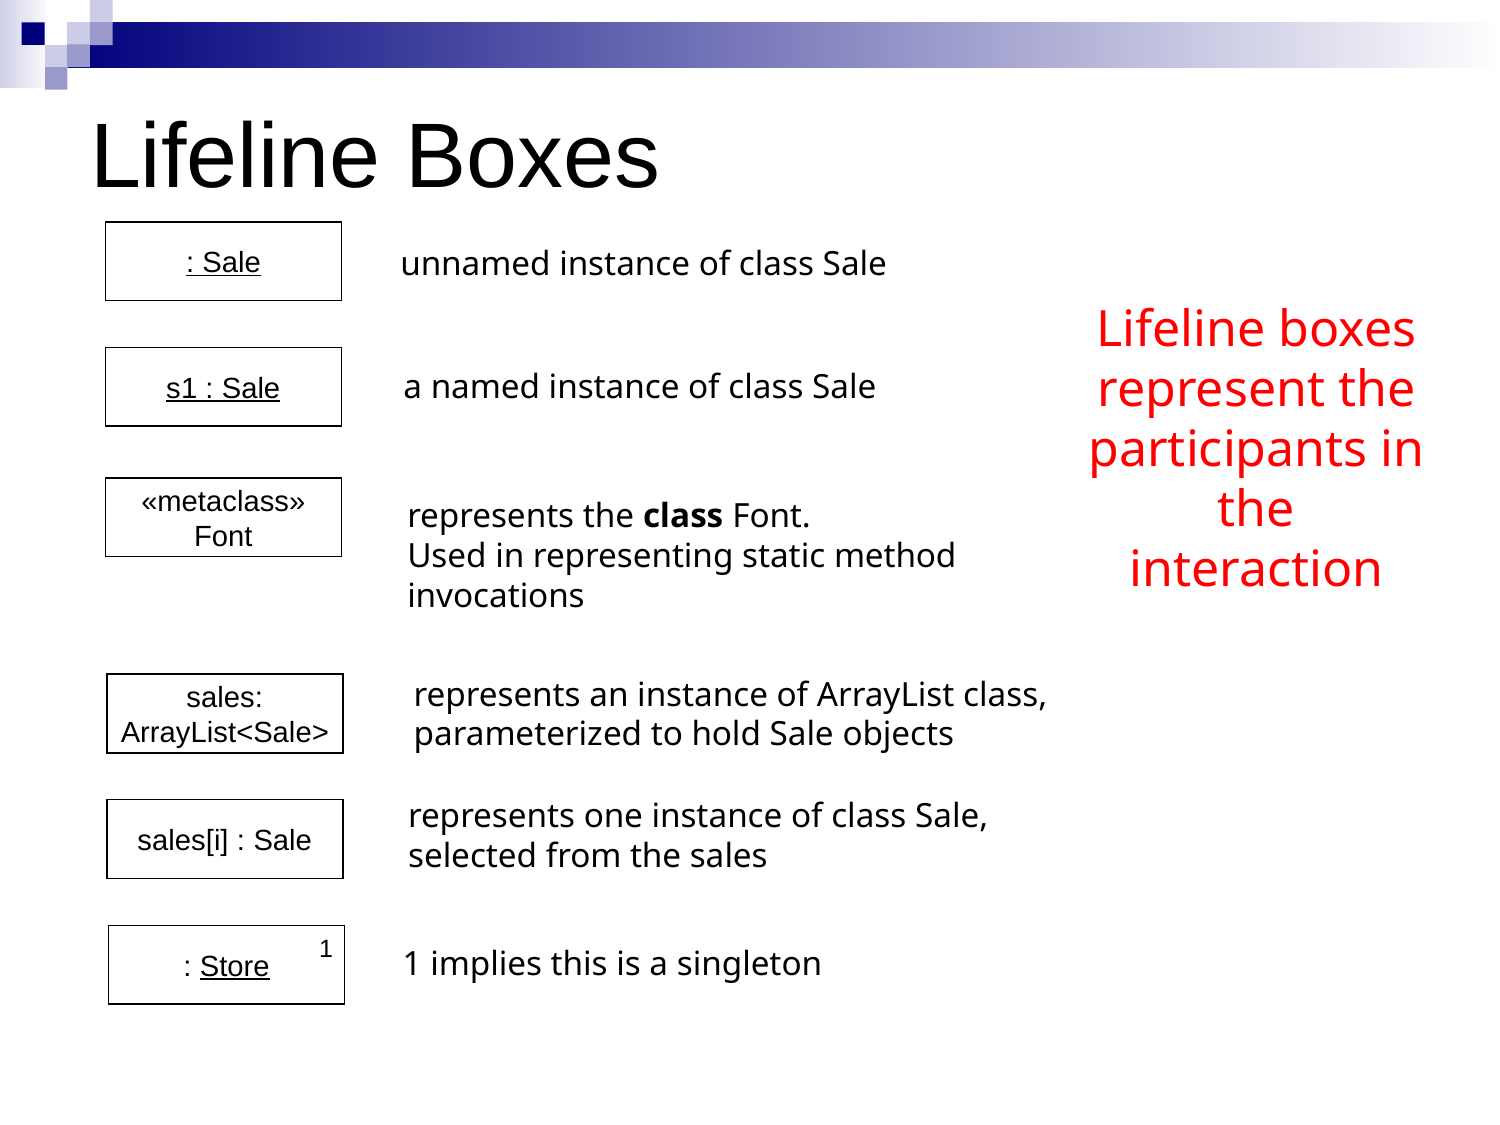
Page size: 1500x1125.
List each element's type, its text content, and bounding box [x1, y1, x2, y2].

text_box a named instance of class Sale [388, 357, 893, 413]
text_box unnamed instance of class Sale [385, 234, 903, 289]
text_box «metaclass» Font [105, 477, 342, 557]
text_box 1 implies this is a singleton [387, 934, 847, 990]
text_box represents an instance of ArrayList class, parameterized to hold Sale objects [398, 665, 1064, 760]
text_box 1 [304, 925, 349, 970]
text_box represents one instance of class Sale, selected from the sales [393, 787, 1005, 882]
text_box : Sale [105, 221, 342, 301]
text_box sales: ArrayList<Sale> [107, 674, 343, 753]
text_box : Store [108, 925, 345, 1005]
text_box represents the class Font. Used in representing static method invocations [392, 486, 973, 622]
text_box Lifeline boxes represent the participants in the interaction [1072, 289, 1441, 605]
text_box sales[i] : Sale [107, 799, 343, 879]
title Lifeline Boxes [75, 75, 1425, 228]
text_box s1 : Sale [105, 347, 342, 426]
